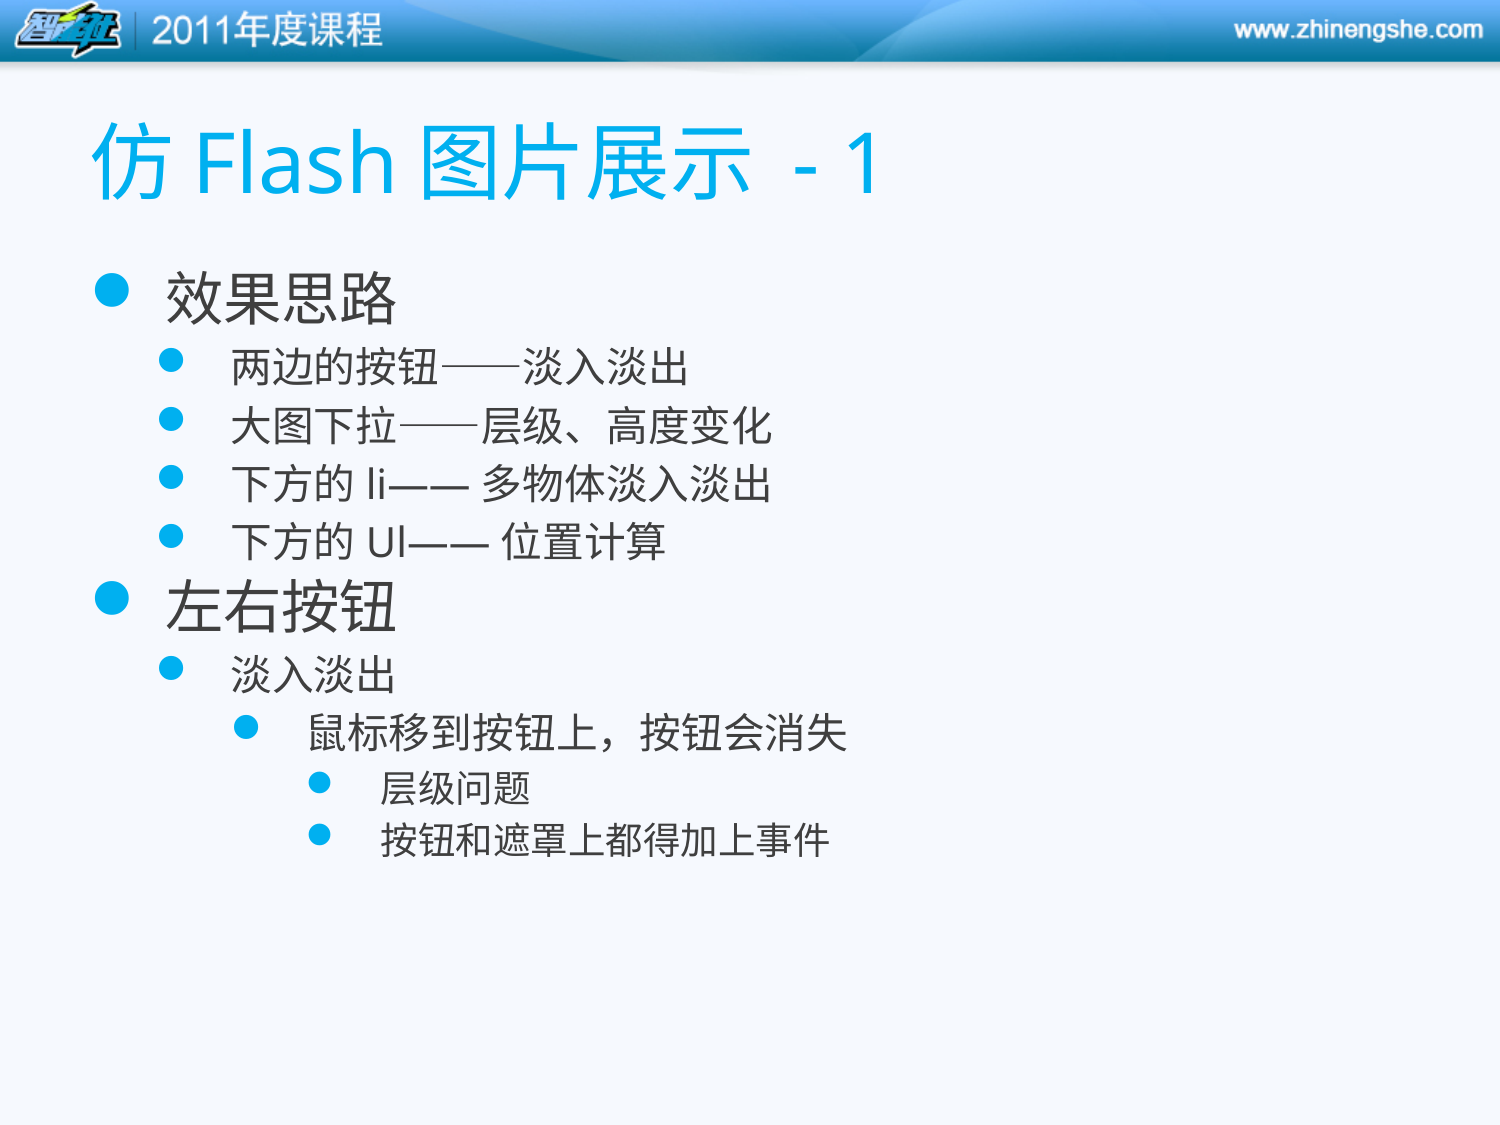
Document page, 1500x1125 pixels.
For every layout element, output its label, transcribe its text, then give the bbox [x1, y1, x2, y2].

title 仿Flash图片展示 - 1 [75, 101, 1425, 219]
picture [0, 0, 1500, 1125]
list 效果思路 两边的按钮——淡入淡出 大图下拉——层级、高度变化 下方的li——多物体淡入淡出 下方的Ul——位置计算 左右按钮 淡入淡出 鼠标移到按钮上，按钮会消失 层级问题 按钮和遮罩上都得加上事件 [75, 262, 1425, 1125]
